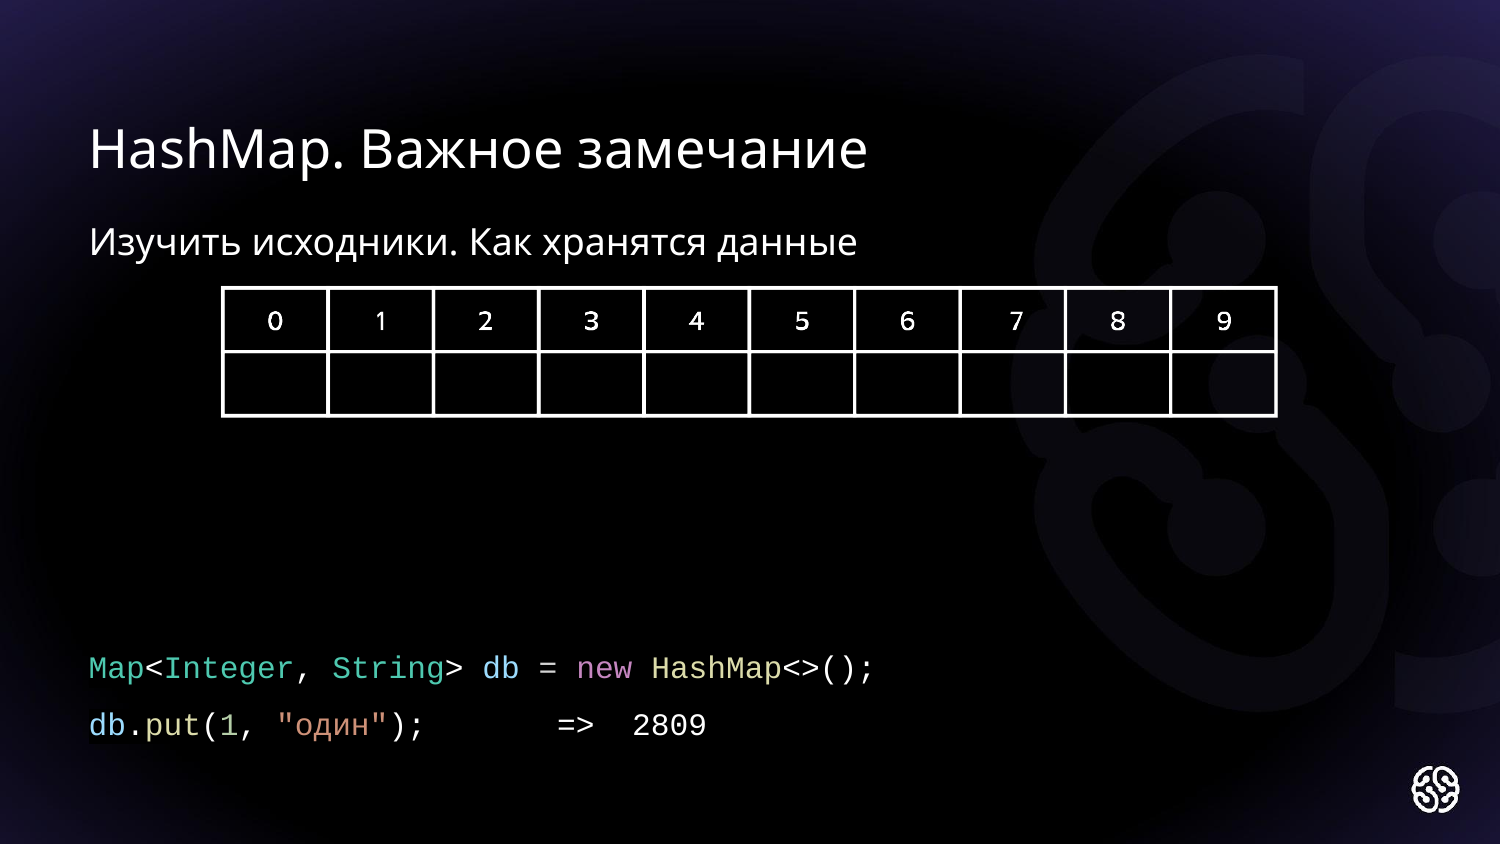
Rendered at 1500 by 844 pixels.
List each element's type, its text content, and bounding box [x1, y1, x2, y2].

picture [0, 0, 1500, 844]
subtitle HashMap. Важное замечание [88, 0, 1412, 398]
picture [213, 278, 1293, 425]
text_box Изучить исходники. Как хранятся данные Map<Integer, String> db = new HashMap<>(); db.put(1, "один"); => 2809 [88, 398, 1406, 742]
